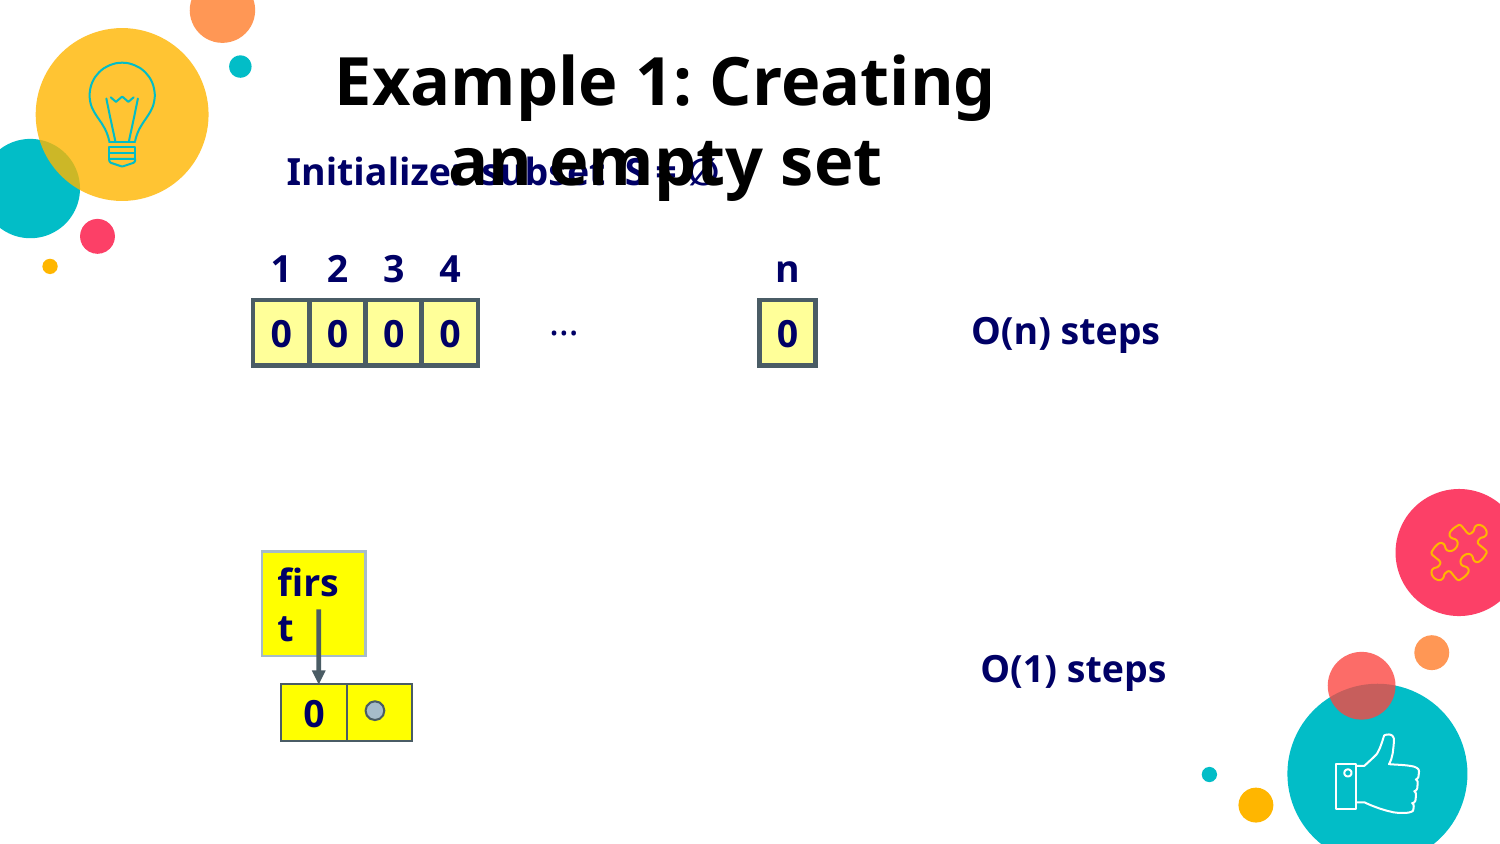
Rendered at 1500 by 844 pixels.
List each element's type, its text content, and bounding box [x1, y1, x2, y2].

text_box O(n) steps [956, 299, 1229, 360]
text_box Example 1: Creating an empty set [271, 30, 1060, 206]
text_box O(1) steps [965, 637, 1238, 698]
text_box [262, 551, 413, 741]
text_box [252, 234, 816, 366]
